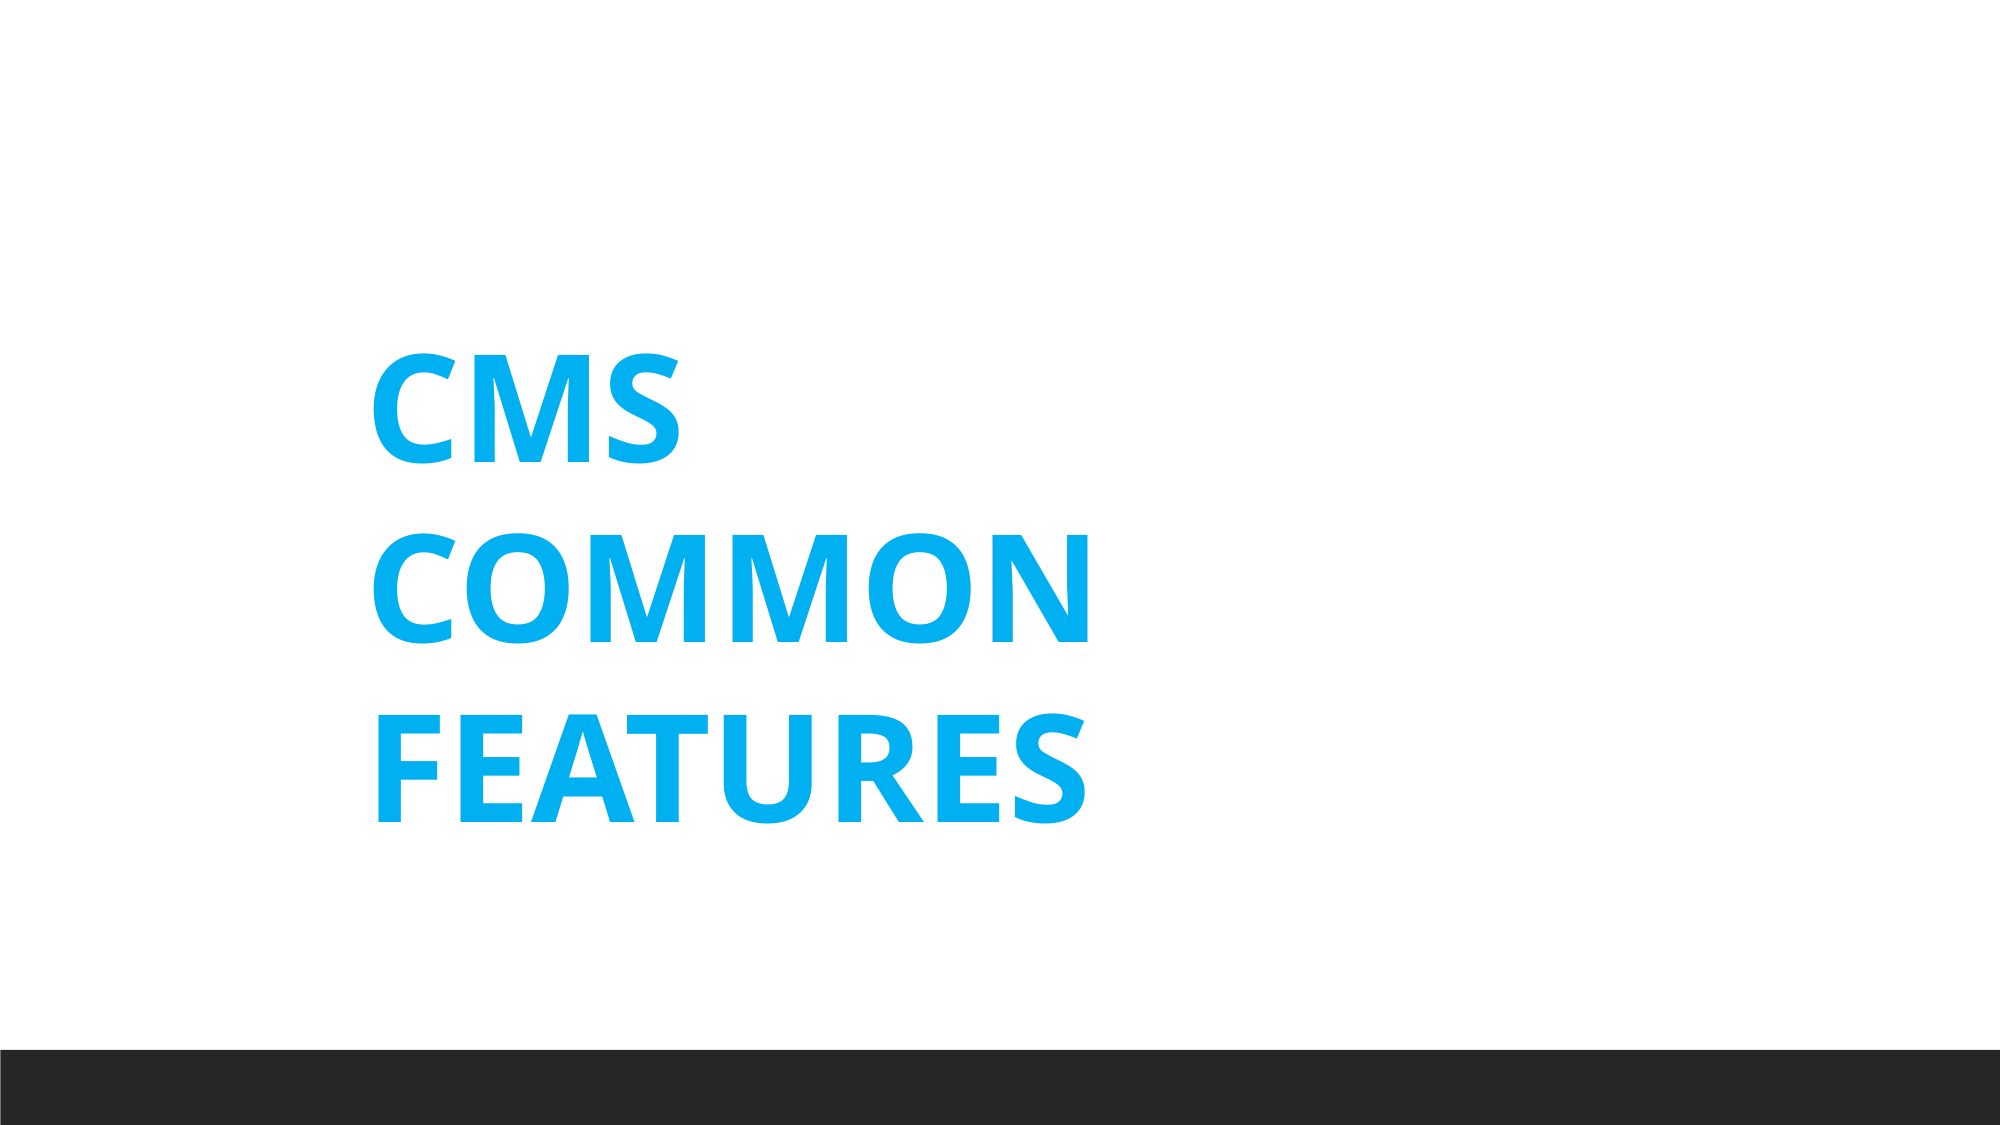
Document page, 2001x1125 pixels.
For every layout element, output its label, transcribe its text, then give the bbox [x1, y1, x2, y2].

text_box CMS COMMON FEATURES [350, 305, 1529, 861]
